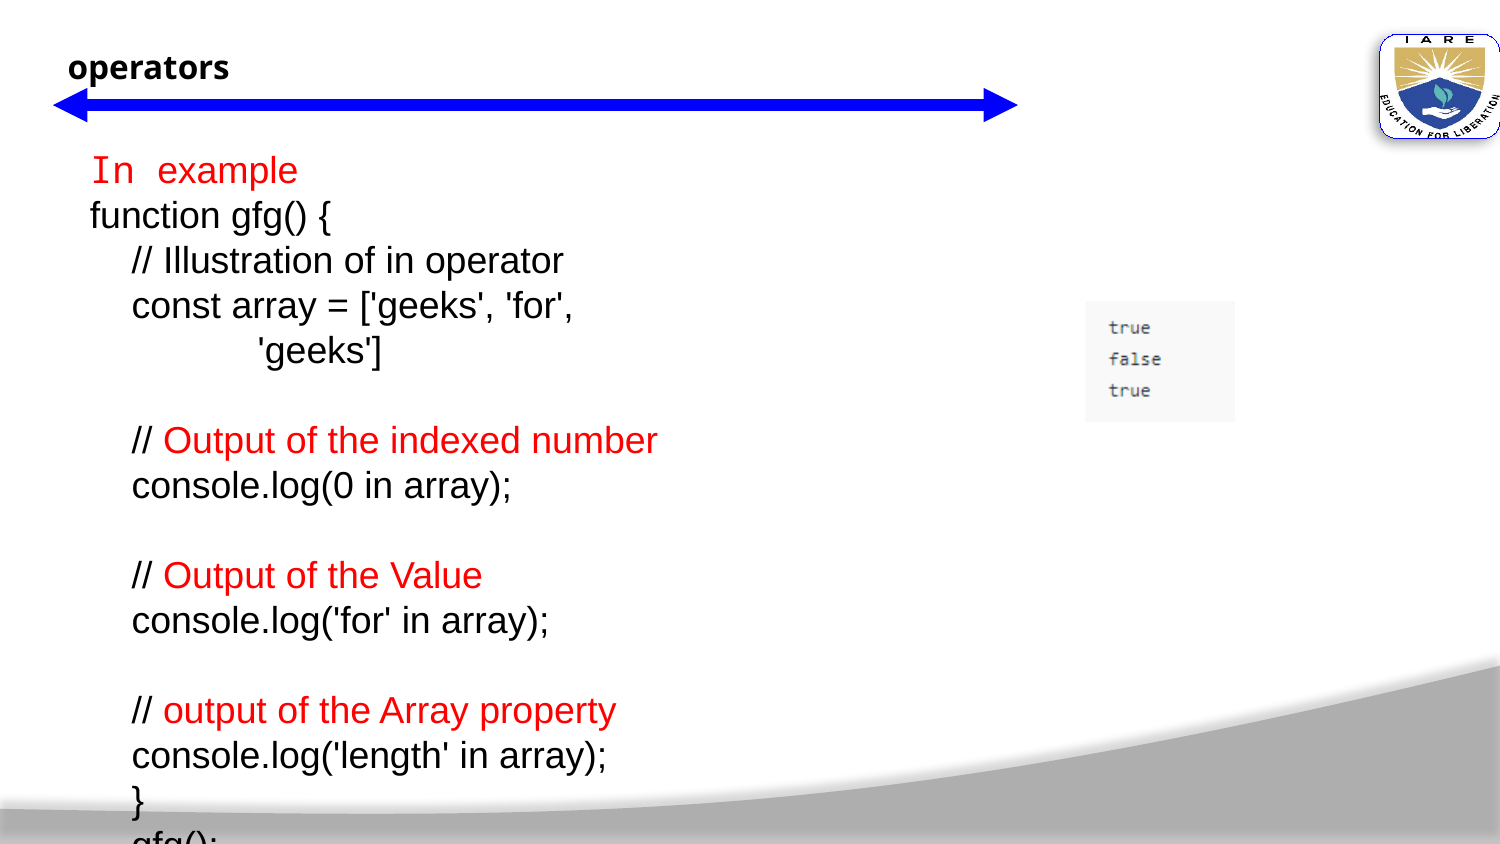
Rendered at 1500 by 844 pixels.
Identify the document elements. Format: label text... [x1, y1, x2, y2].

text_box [52, 34, 1500, 139]
text_box In example function gfg() { // Illustration of in operator const array = ['geeks', 'for', 'geeks'] // Output of the indexed number console.log(0 in array); // Output of the Value console.log('for' in array); // output of the Array property console.log('length' in array); } gfg(); [75, 151, 1188, 844]
picture [1062, 301, 1235, 423]
